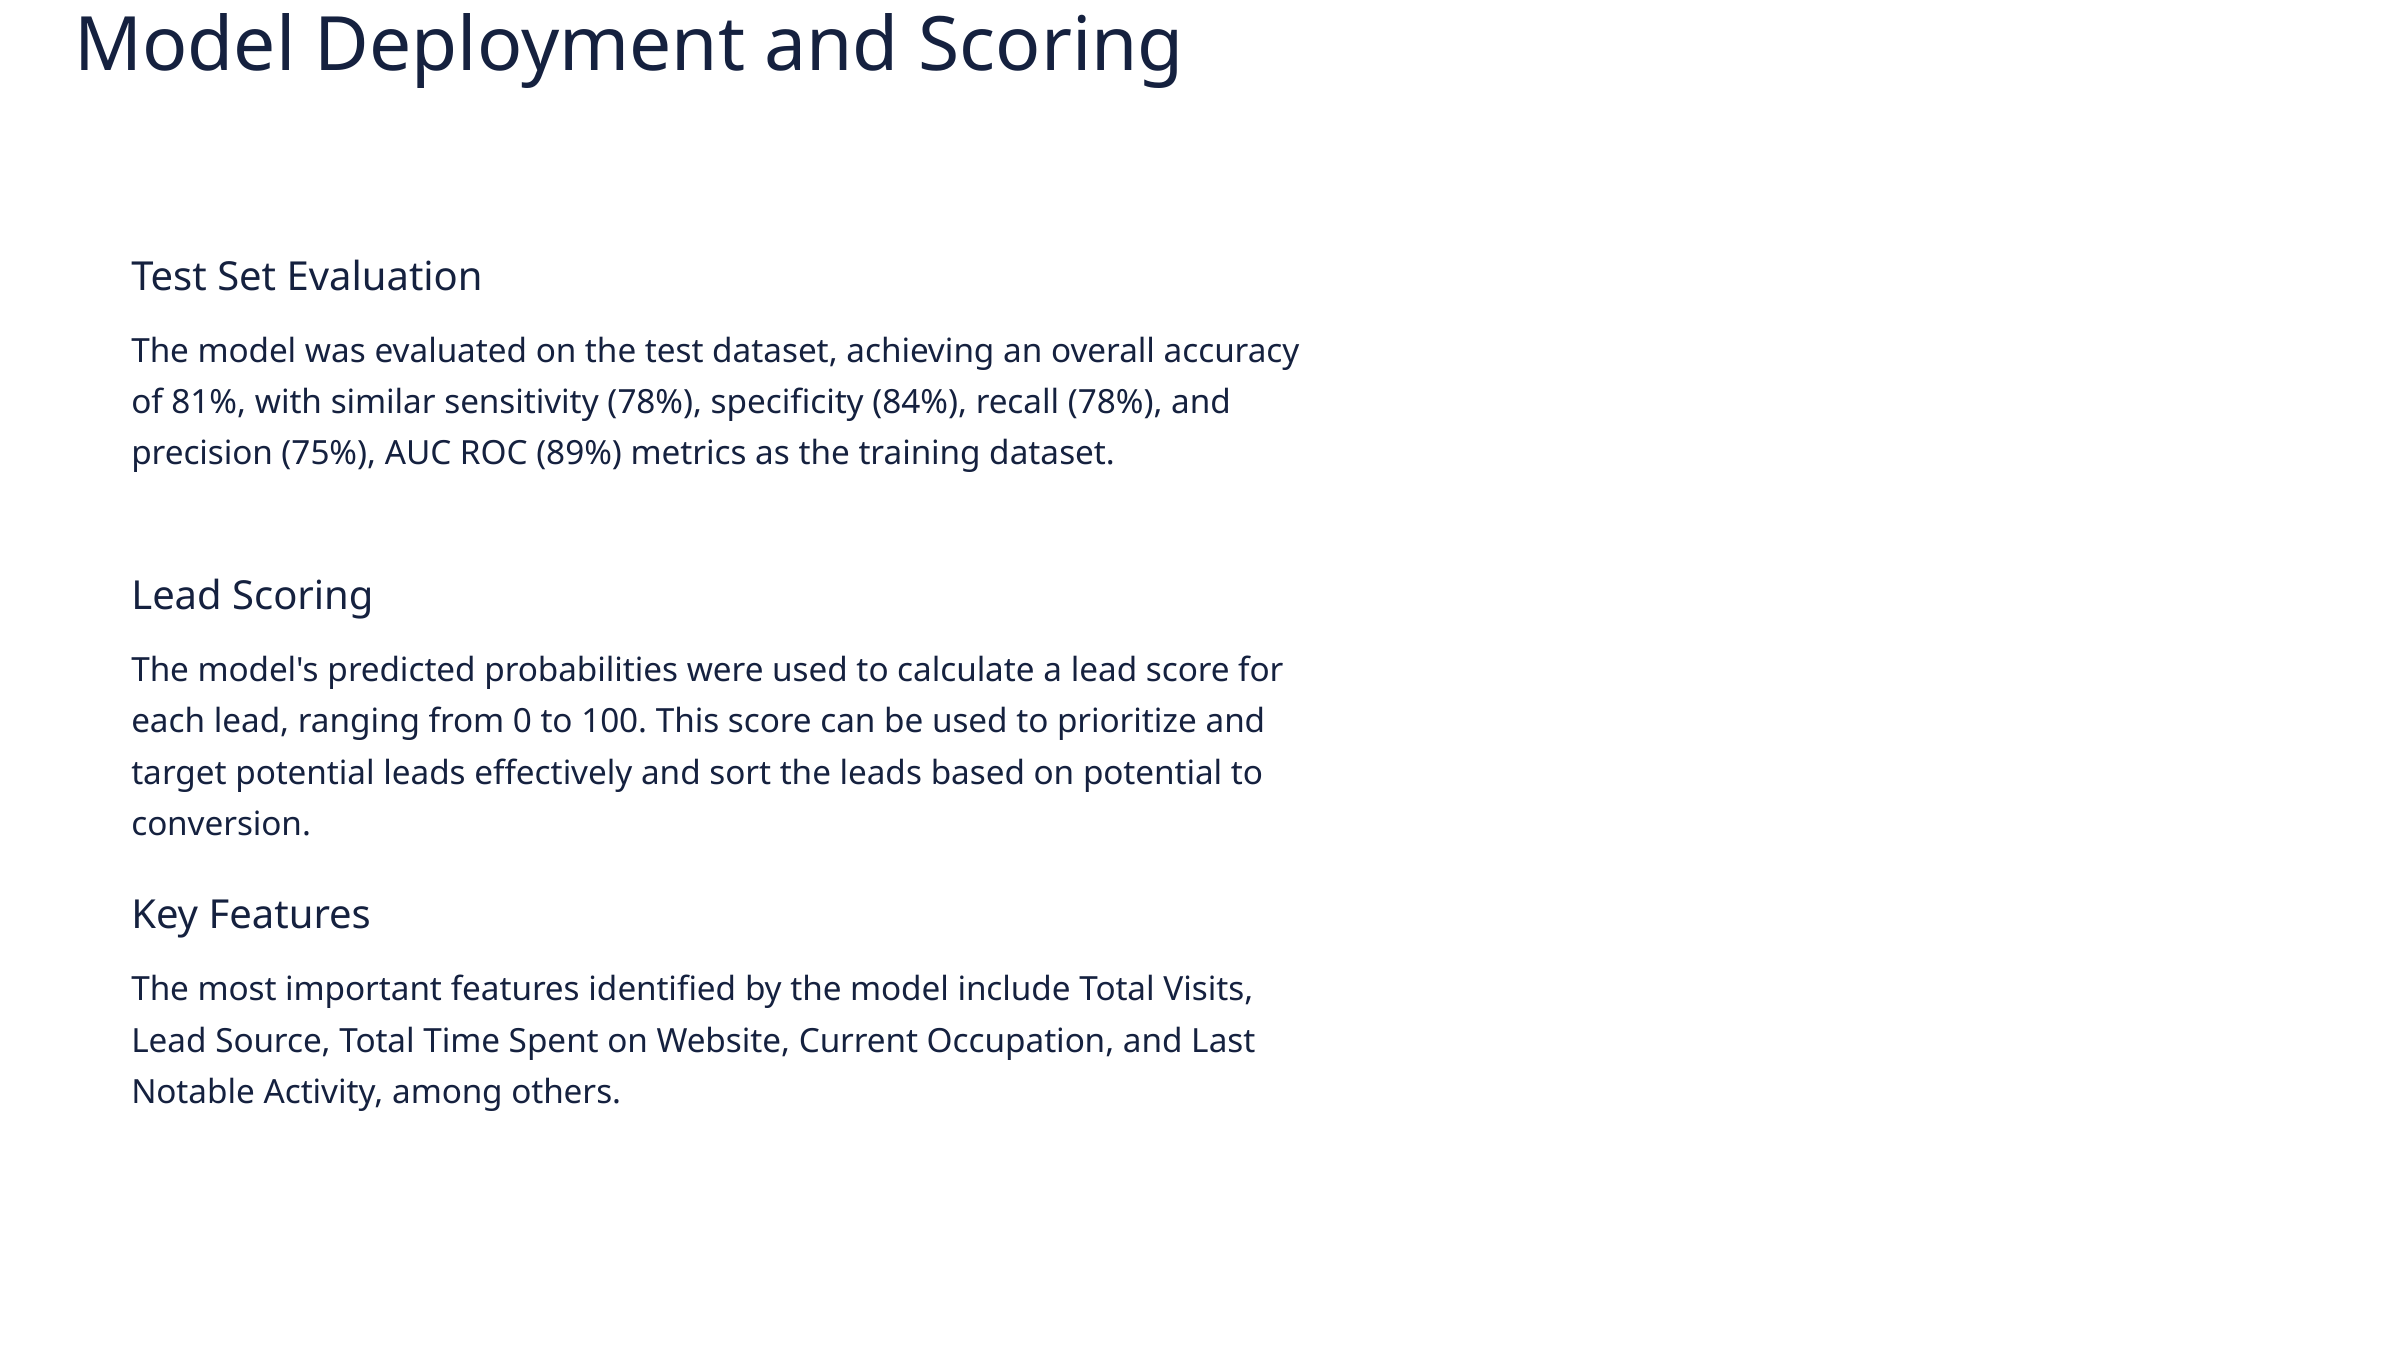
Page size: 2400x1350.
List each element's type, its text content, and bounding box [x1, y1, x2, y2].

text_box Test Set Evaluation [116, 241, 517, 292]
text_box Key Features [116, 879, 517, 930]
text_box Model Deployment and Scoring [59, 33, 1243, 134]
text_box The most important features identified by the model include Total Visits, Lead Source, Total Time Spent on Website, Current Occupation, and Last Notable Activity, among others. [116, 948, 1328, 1052]
text_box Lead Scoring [116, 560, 517, 611]
text_box The model's predicted probabilities were used to calculate a lead score for each lead, ranging from 0 to 100. This score can be used to prioritize and target potential leads effectively and sort the leads based on potential to conversion. [116, 629, 1328, 784]
text_box The model was evaluated on the test dataset, achieving an overall accuracy of 81%, with similar sensitivity (78%), specificity (84%), recall (78%), and precision (75%), AUC ROC (89%) metrics as the training dataset. [116, 310, 1328, 465]
